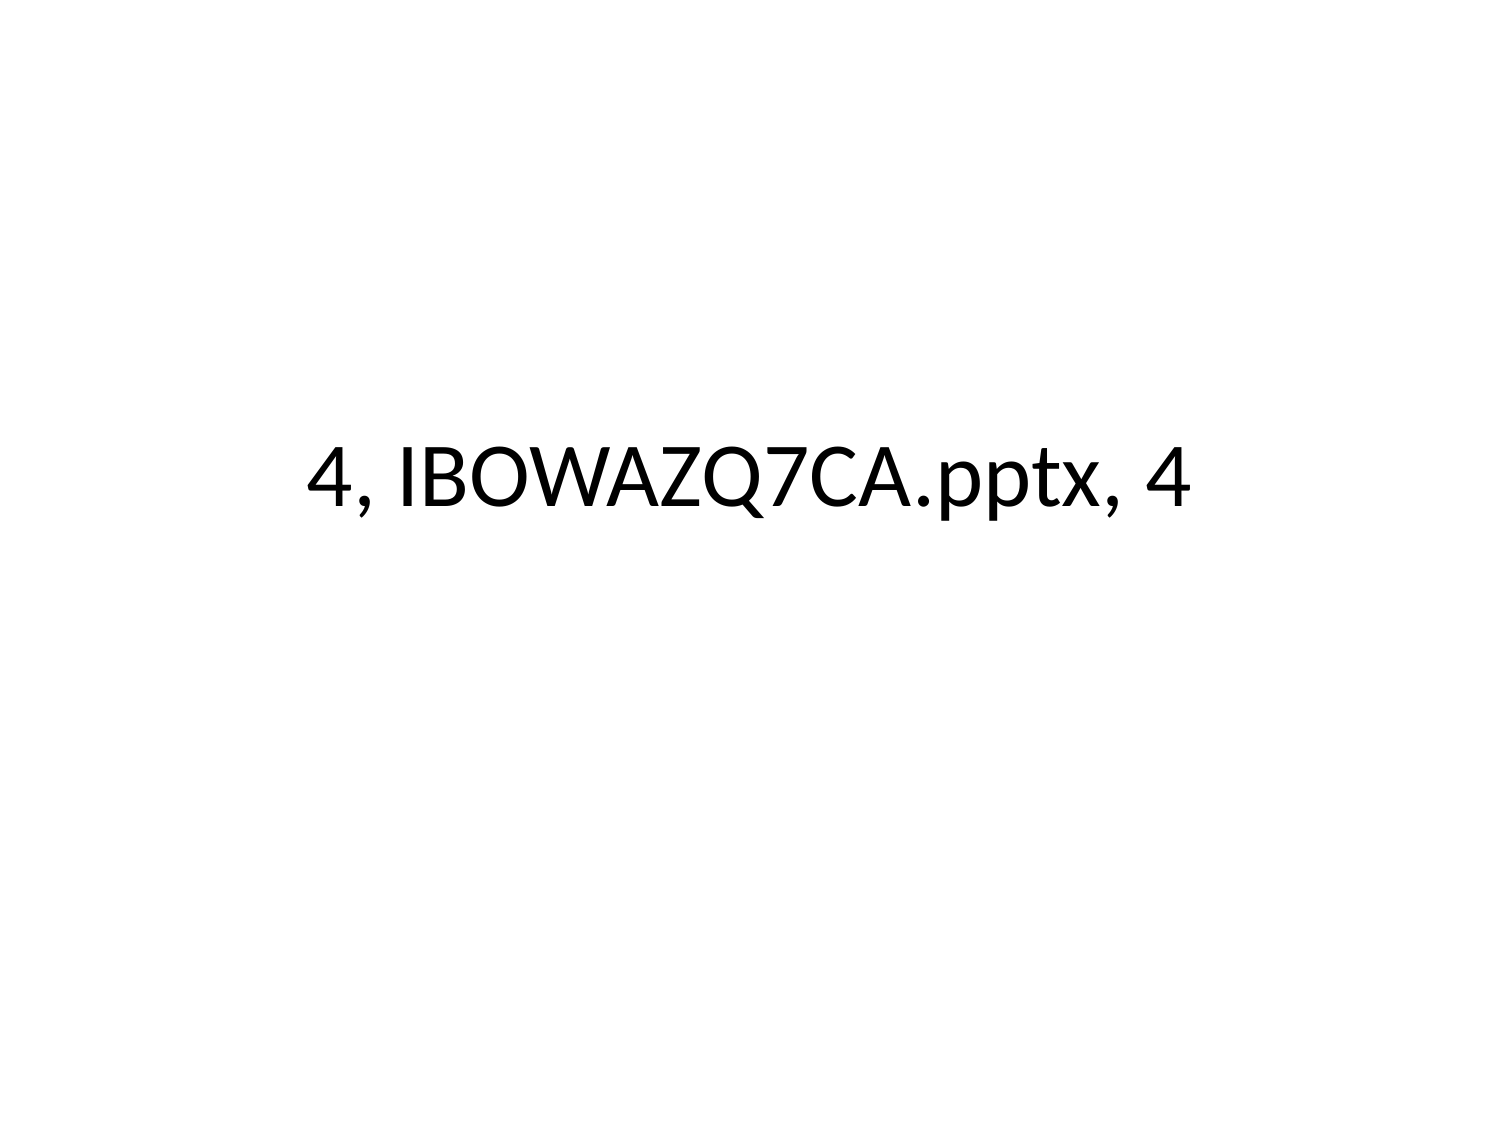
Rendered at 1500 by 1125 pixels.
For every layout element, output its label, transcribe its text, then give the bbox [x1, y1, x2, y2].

title 4, IBOWAZQ7CA.pptx, 4 [112, 349, 1388, 591]
